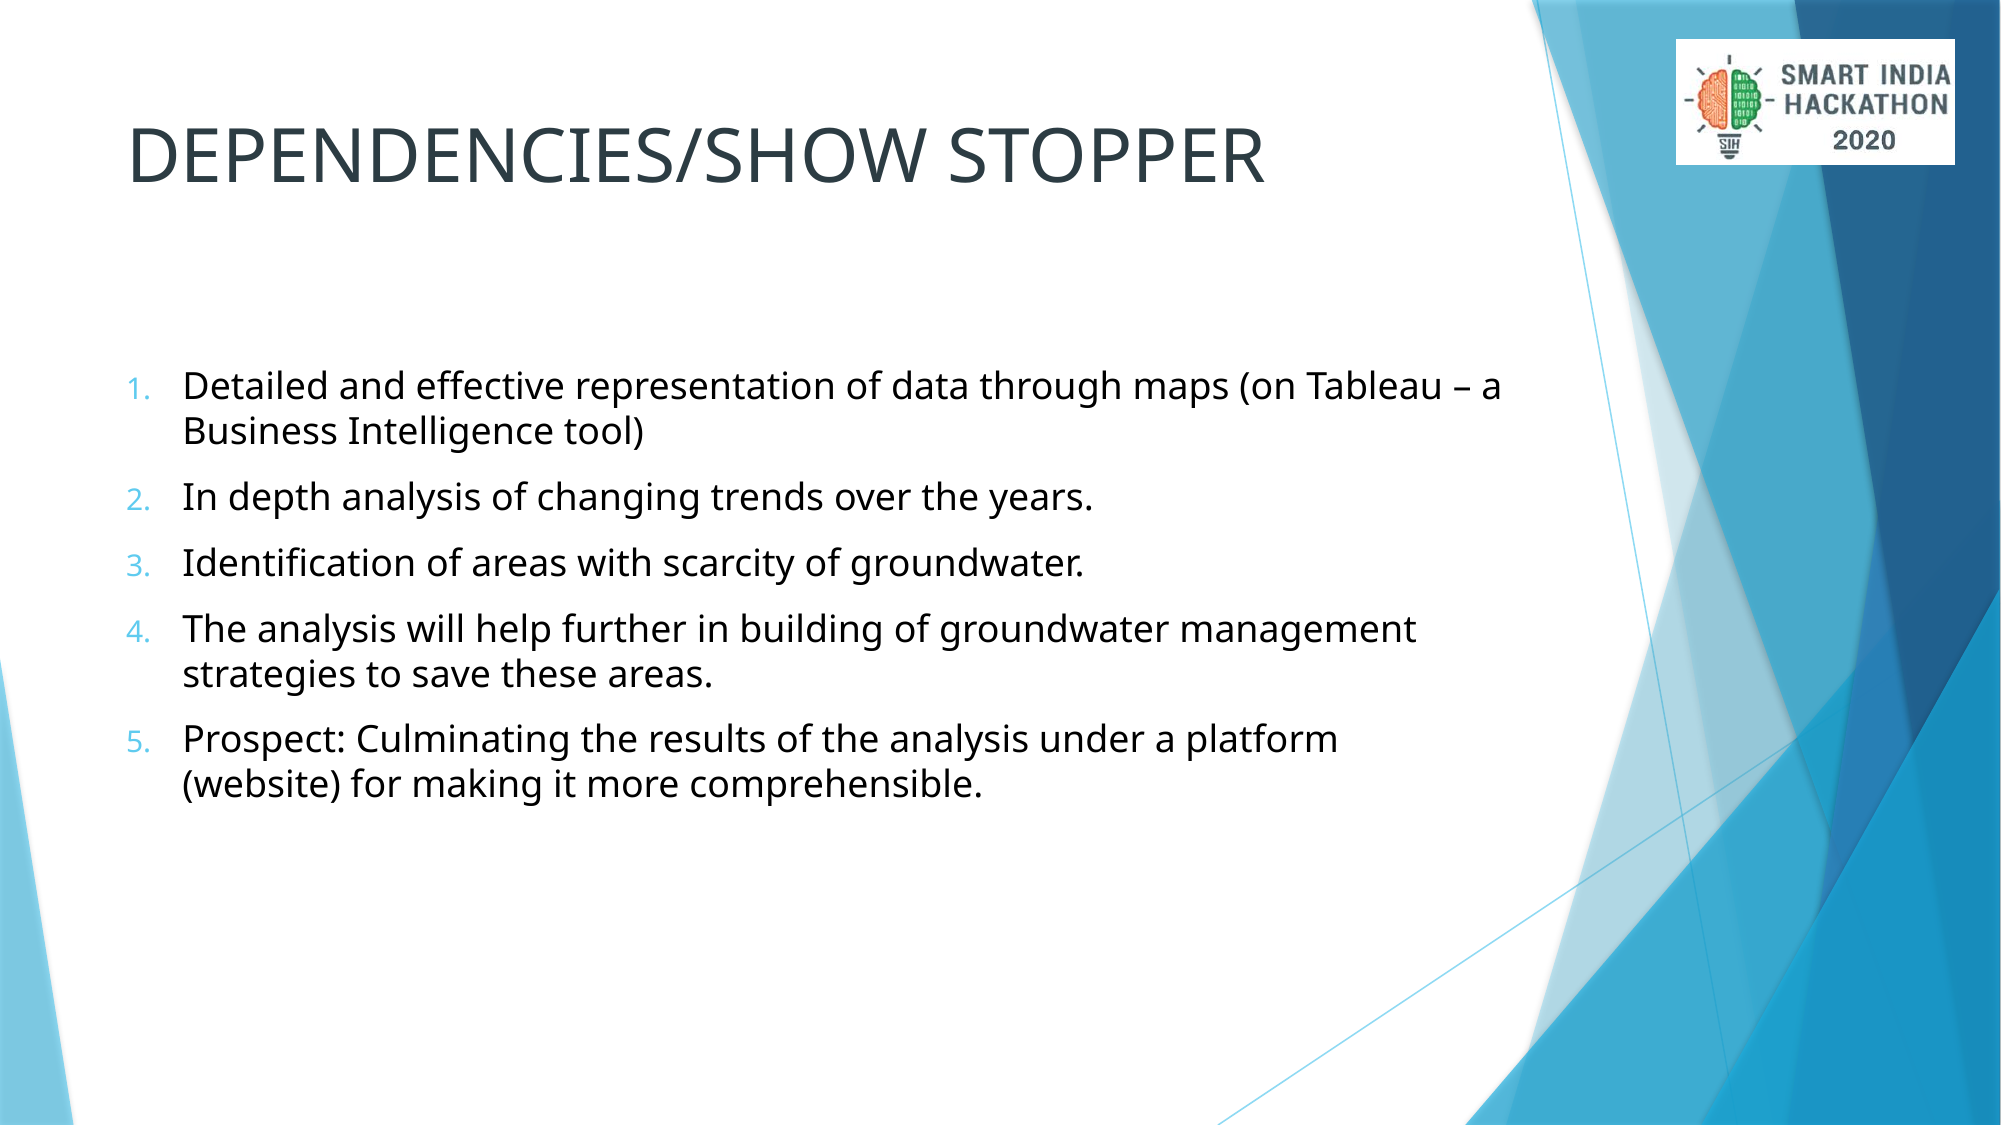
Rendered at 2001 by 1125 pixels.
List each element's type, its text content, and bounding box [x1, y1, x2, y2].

list Detailed and effective representation of data through maps (on Tableau – a Business Intelligence tool) In depth analysis of changing trends over the years. Identification of areas with scarcity of groundwater. The analysis will help further in building of groundwater management strategies to save these areas. Prospect: Culminating the results of the analysis under a platform (website) for making it more comprehensible. [111, 354, 1522, 992]
picture [1676, 38, 1955, 166]
title DEPENDENCIES/SHOW STOPPER [111, 99, 1522, 317]
